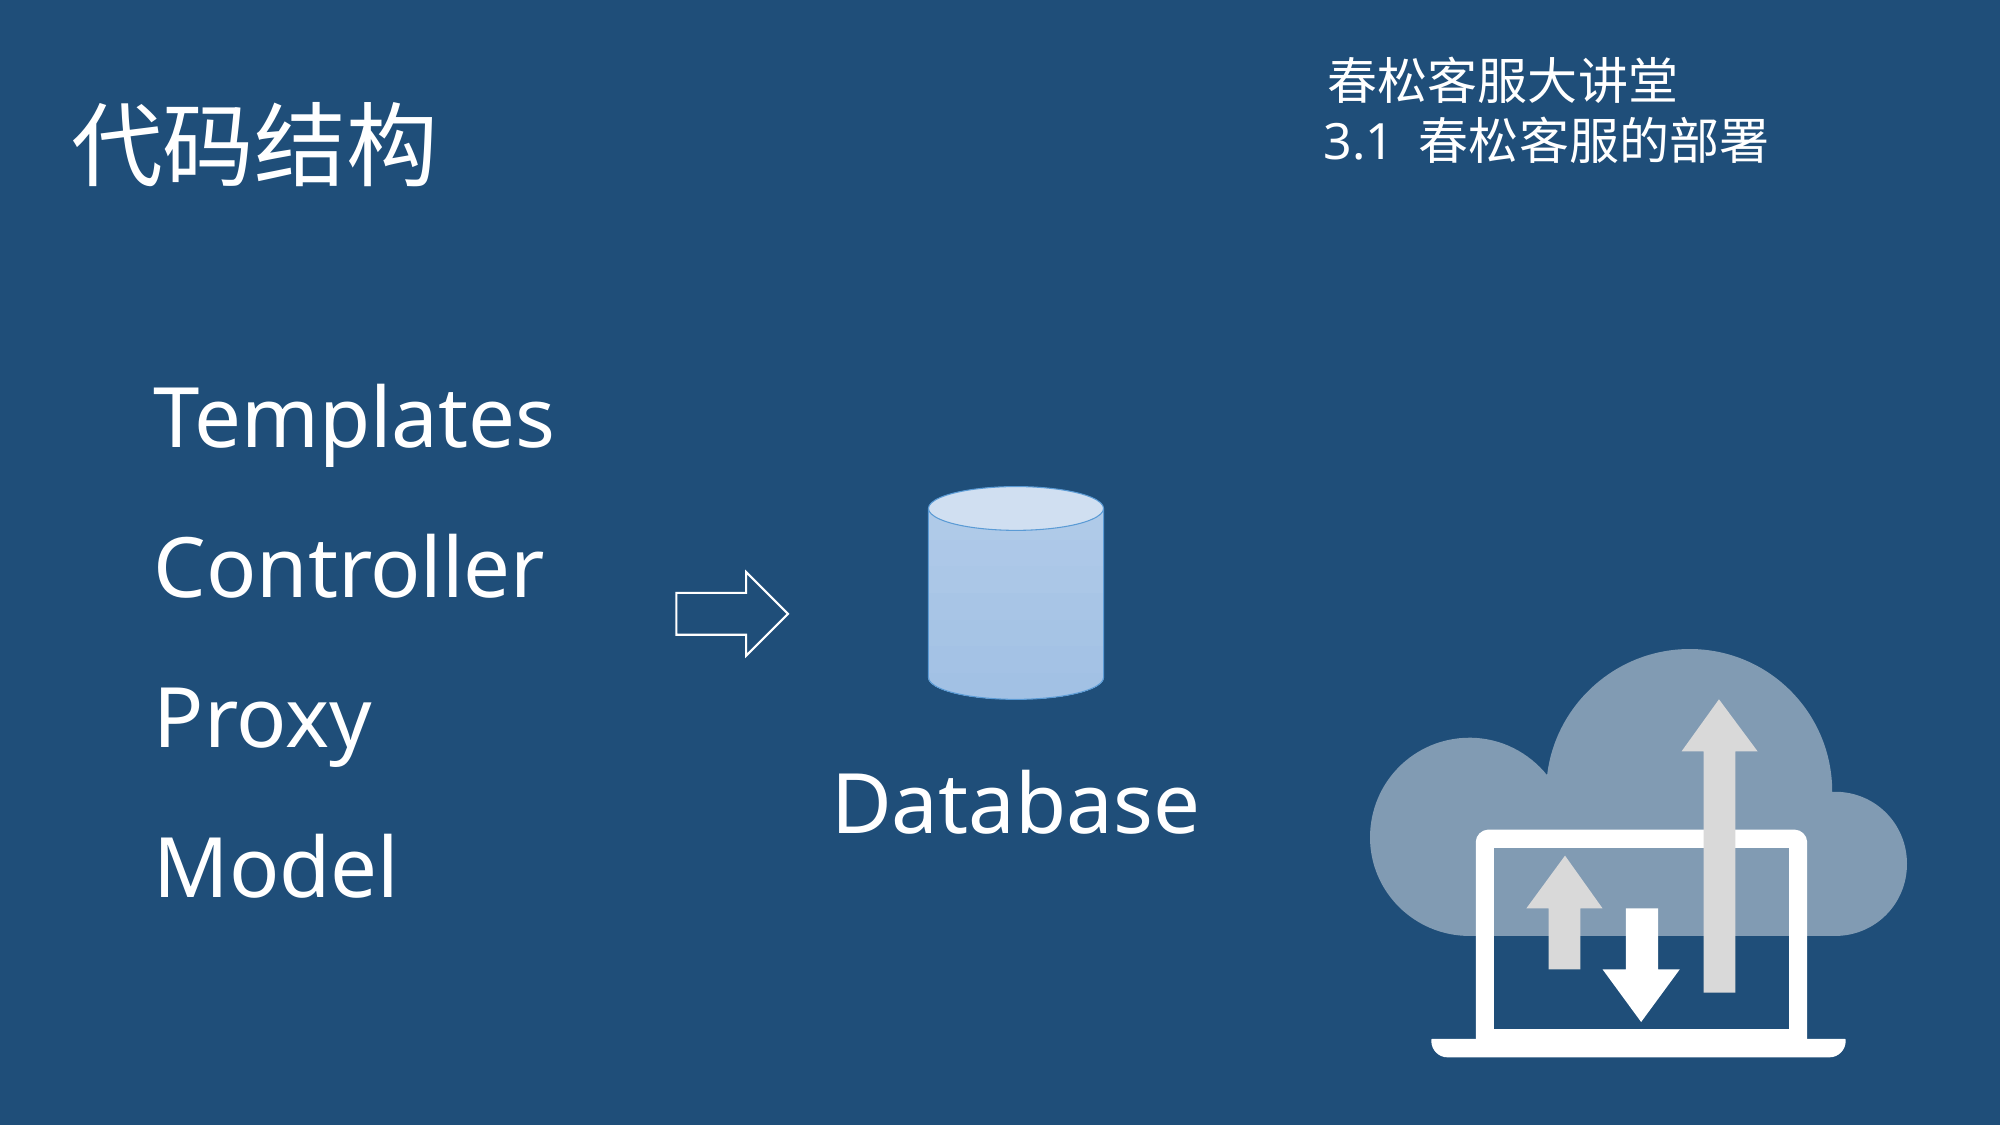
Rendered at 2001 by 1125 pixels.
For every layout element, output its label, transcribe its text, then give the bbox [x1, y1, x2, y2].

text_box [927, 486, 1105, 700]
text_box Templates Controller Proxy Model [146, 306, 820, 922]
text_box [675, 569, 790, 659]
text_box 3.1 春松客服的部署 [1308, 102, 1784, 178]
title 代码结构 [56, 41, 1136, 259]
text_box 春松客服大讲堂 [1313, 41, 1693, 117]
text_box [1369, 648, 1907, 1057]
text_box Database [816, 742, 1216, 858]
